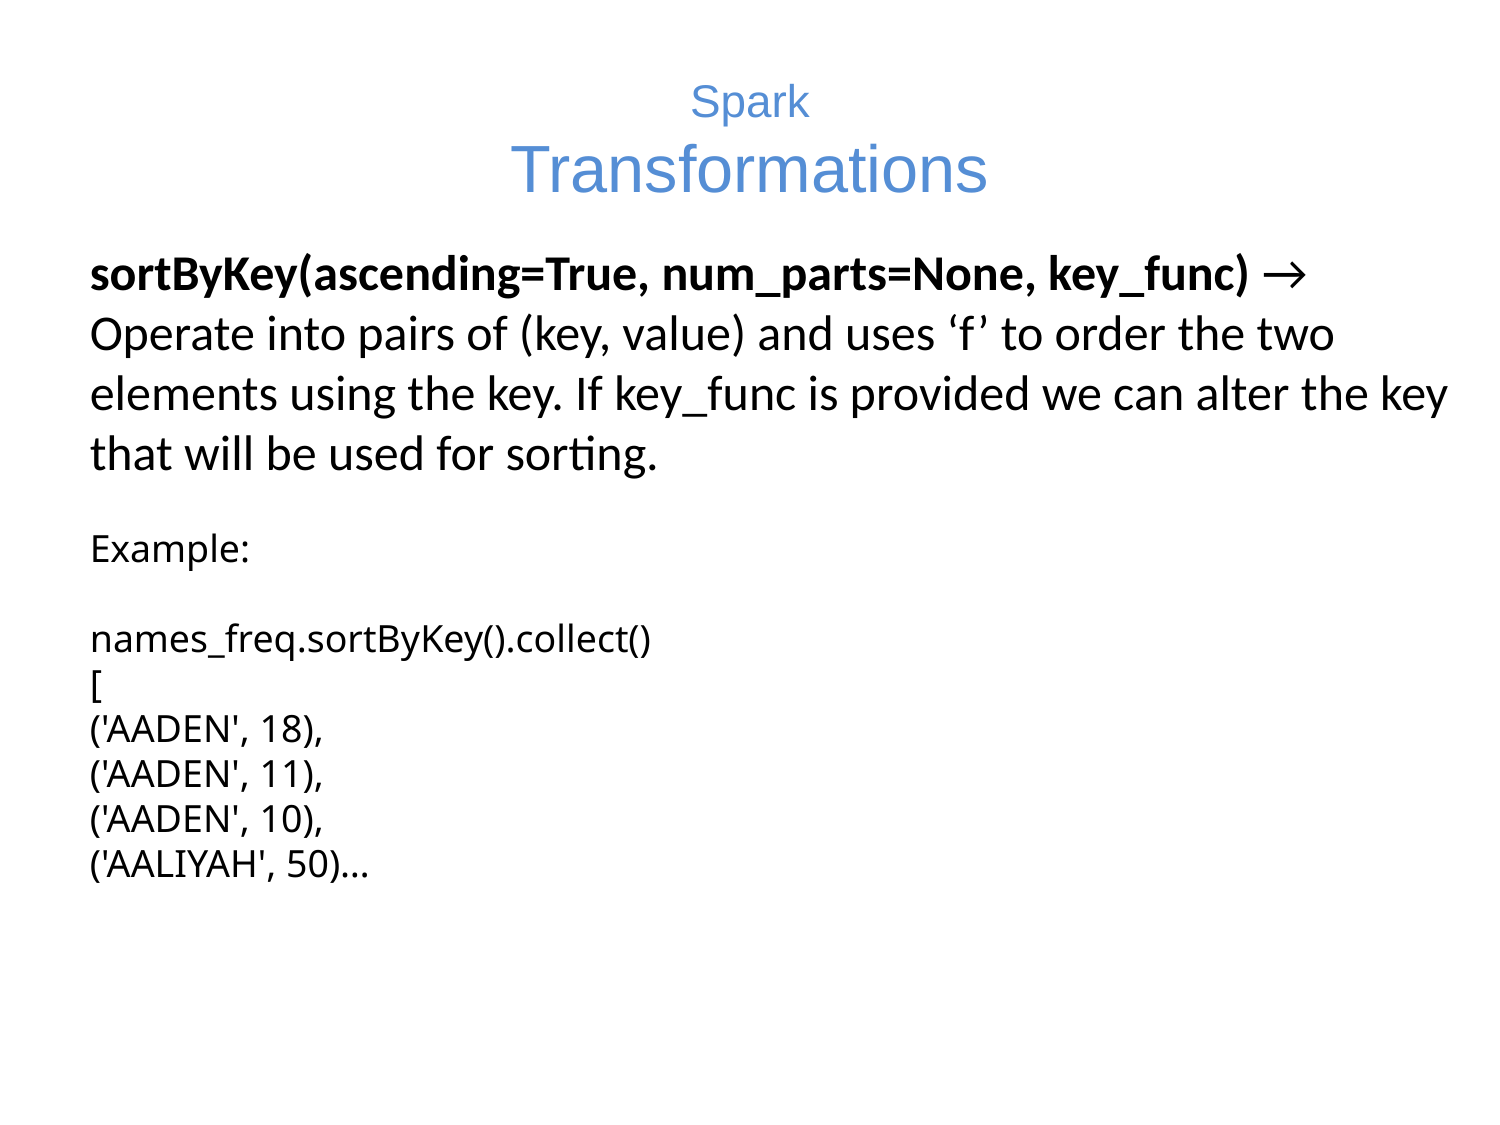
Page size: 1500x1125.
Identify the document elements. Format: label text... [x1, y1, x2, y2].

title Spark Transformations [75, 45, 1425, 232]
text_box sortByKey(ascending=True, num_parts=None, key_func) → Operate into pairs of (key, value) and uses ‘f’ to order the two elements using the key. If key_func is provided we can alter the key that will be used for sorting. Example: names_freq.sortByKey().collect() [ ('AADEN', 18), ('AADEN', 11), ('AADEN', 10), ('AALIYAH', 50)… [74, 232, 1500, 983]
